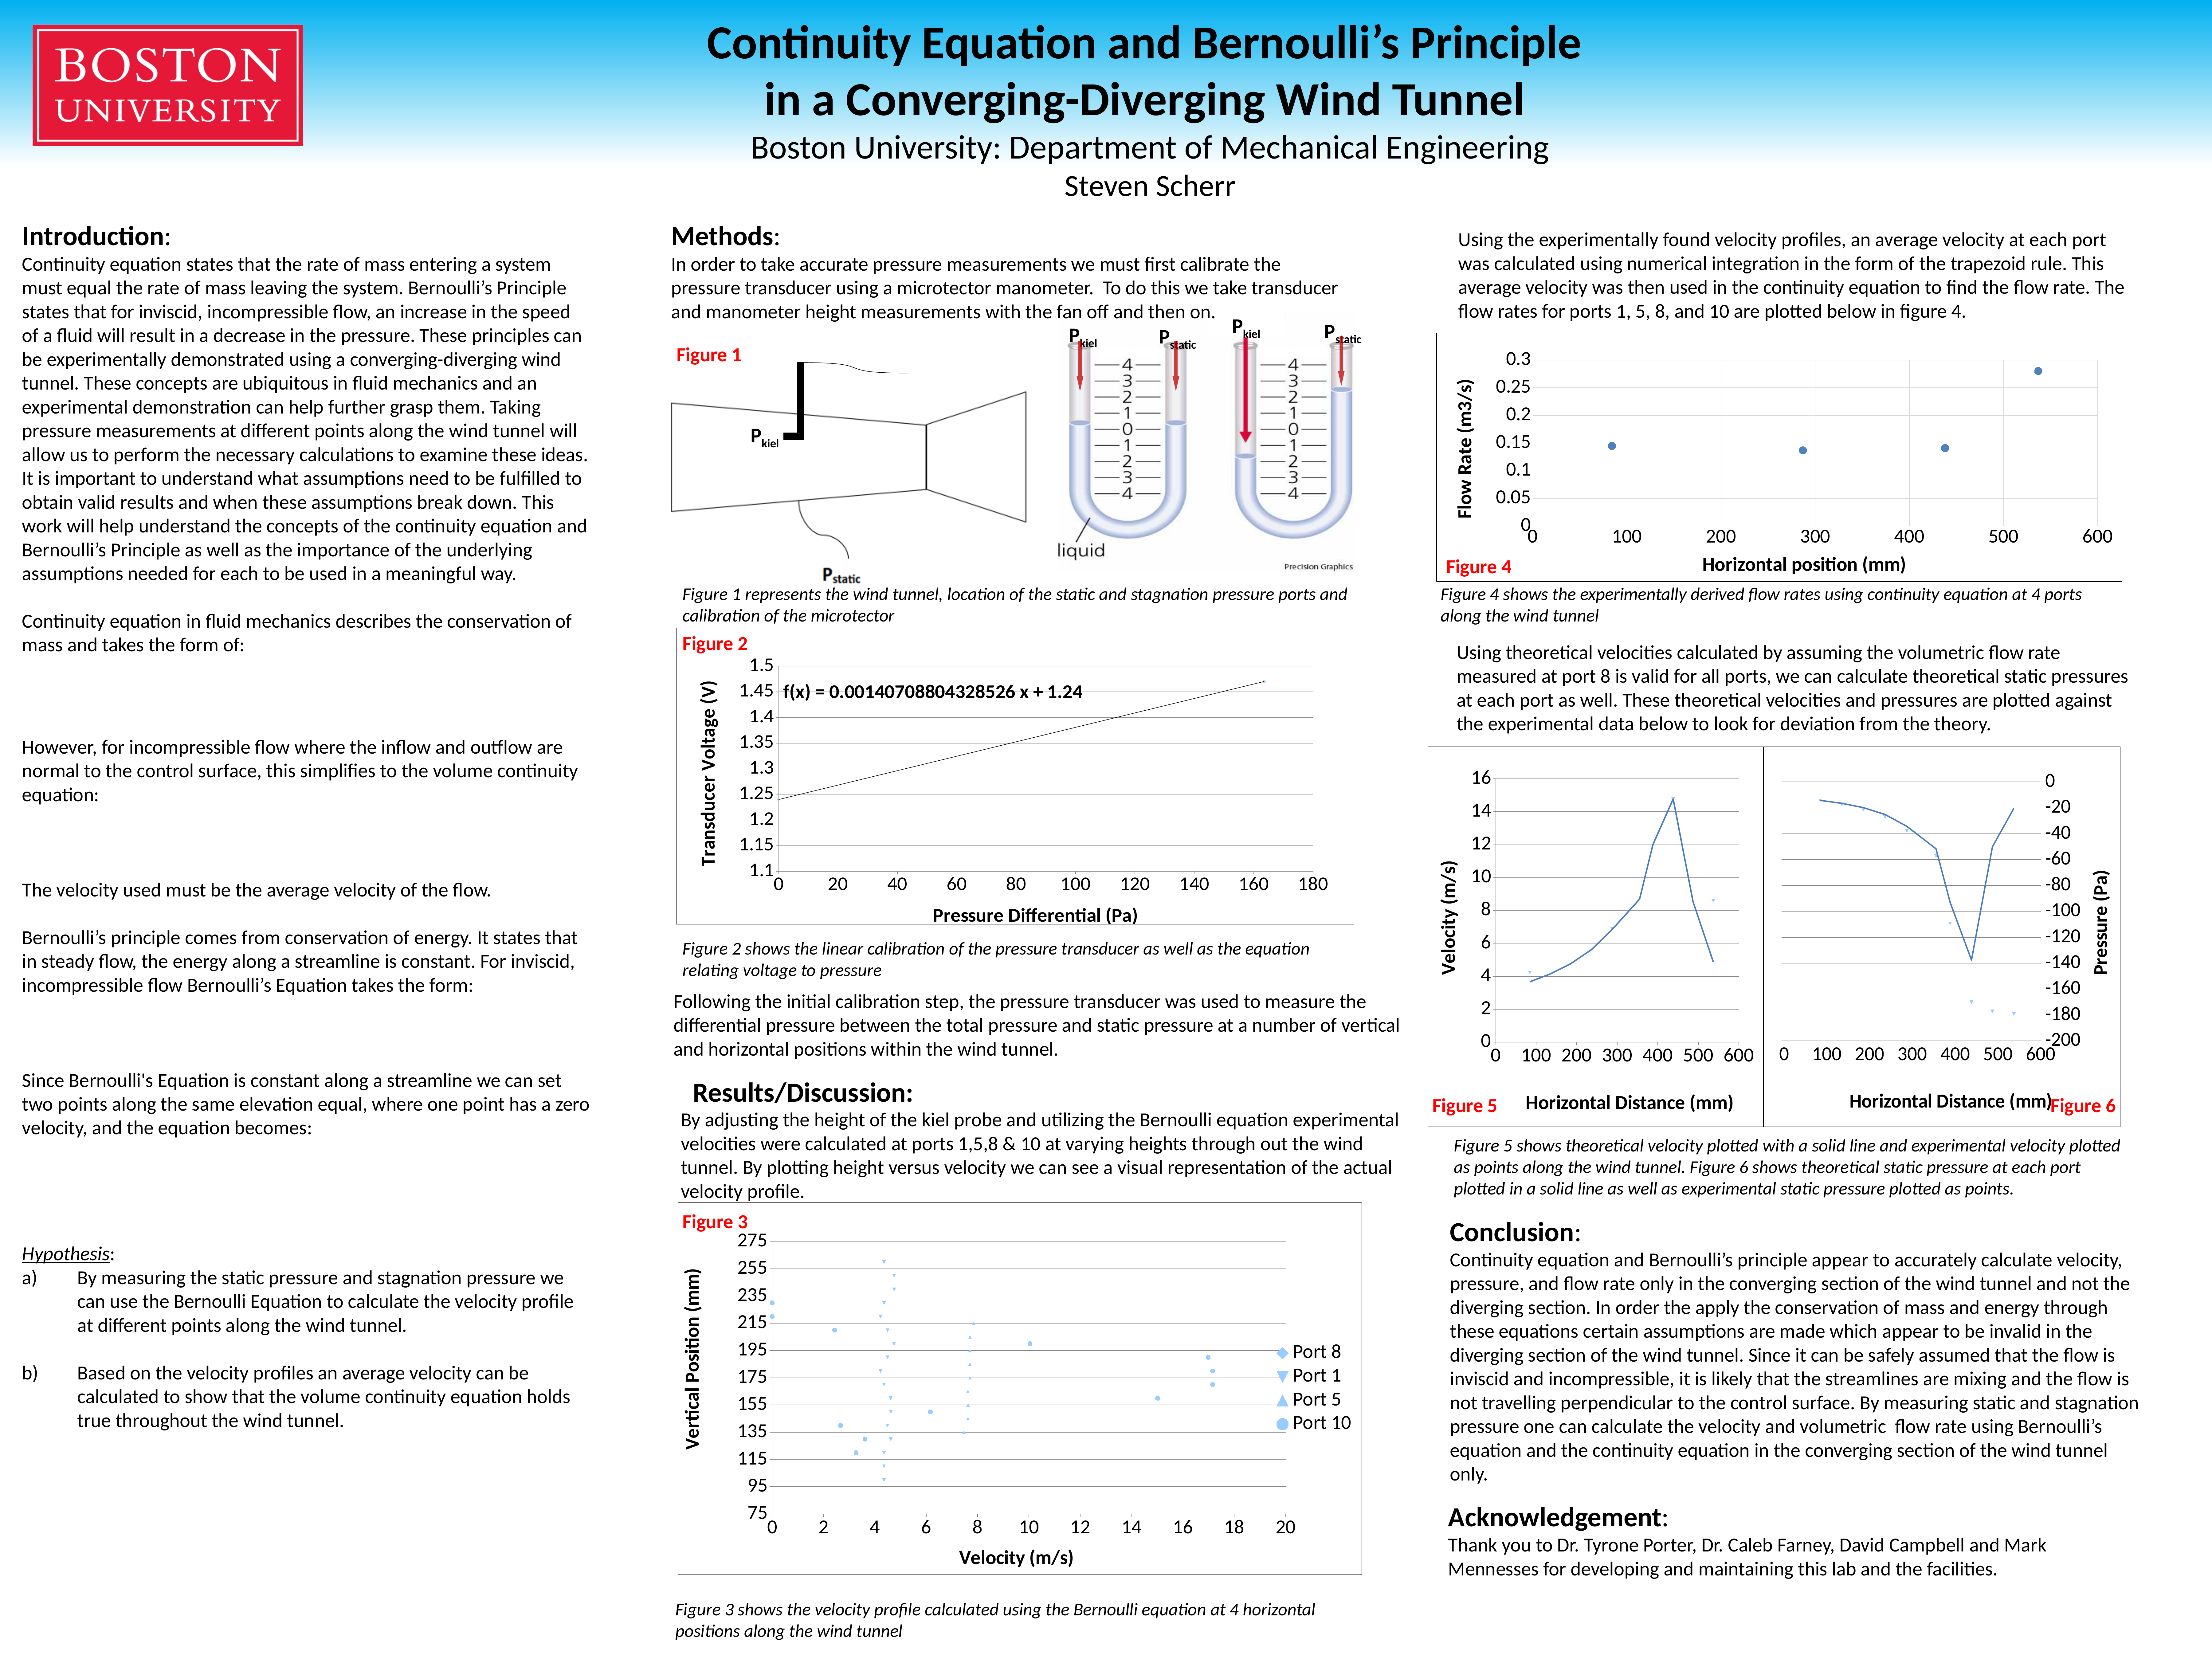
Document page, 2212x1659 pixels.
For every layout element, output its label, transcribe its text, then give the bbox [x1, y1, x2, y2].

text_box Figure 4 shows the experimentally derived flow rates using continuity equation at 4 ports along the wind tunnel [1436, 580, 2127, 628]
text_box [678, 1202, 1362, 1575]
chart [676, 628, 1354, 932]
text_box Conclusion: Continuity equation and Bernoulli’s principle appear to accurately calculate velocity, pressure, and flow rate only in the converging section of the wind tunnel and not the diverging section. In order the apply the conservation of mass and energy through these equations certain assumptions are made which appear to be invalid in the diverging section of the wind tunnel. Since it can be safely assumed that the flow is inviscid and incompressible, it is likely that the streamlines are mixing and the flow is not travelling perpendicular to the control surface. By measuring static and stagnation pressure one can calculate the velocity and volumetric flow rate using Bernoulli’s equation and the continuity equation in the converging section of the wind tunnel only. [1428, 1202, 2167, 1496]
text_box By adjusting the height of the kiel probe and utilizing the Bernoulli equation experimental velocities were calculated at ports 1,5,8 & 10 at varying heights through out the wind tunnel. By plotting height versus velocity we can see a visual representation of the actual velocity profile. [676, 1104, 1414, 1204]
chart [1436, 332, 2122, 582]
text_box Figure 1 [672, 339, 760, 362]
text_box Figure 5 shows theoretical velocity plotted with a solid line and experimental velocity plotted as points along the wind tunnel. Figure 6 shows theoretical static pressure at each port plotted in a solid line as well as experimental static pressure plotted as points. [1449, 1131, 2140, 1201]
text_box Results/Discussion: [671, 1063, 1279, 1119]
text_box Following the initial calibration step, the pressure transducer was used to measure the differential pressure between the total pressure and static pressure at a number of vertical and horizontal positions within the wind tunnel. [669, 986, 1406, 1062]
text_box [651, 362, 1041, 595]
text_box Acknowledgement: Thank you to Dr. Tyrone Porter, Dr. Caleb Farney, David Campbell and Mark Mennesses for developing and maintaining this lab and the facilities. [1426, 1488, 2164, 1590]
text_box Using theoretical velocities calculated by assuming the volumetric flow rate measured at port 8 is valid for all ports, we can calculate theoretical static pressures at each port as well. These theoretical velocities and pressures are plotted against the experimental data below to look for deviation from the theory. [1434, 628, 2152, 746]
text_box Using the experimentally found velocity profiles, an average velocity at each port was calculated using numerical integration in the form of the trapezoid rule. This average velocity was then used in the continuity equation to find the flow rate. The flow rates for ports 1, 5, 8, and 10 are plotted below in figure 4. [1436, 215, 2154, 333]
text_box Figure 3 shows the velocity profile calculated using the Bernoulli equation at 4 horizontal positions along the wind tunnel [671, 1595, 1362, 1643]
text_box Methods: In order to take accurate pressure measurements we must first calibrate the pressure transducer using a microtector manometer. To do this we take transducer and manometer height measurements with the fan off and then on. [649, 207, 1366, 334]
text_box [1428, 747, 2126, 1127]
text_box Figure 2 shows the linear calibration of the pressure transducer as well as the equation relating voltage to pressure [678, 934, 1369, 982]
text_box Continuity Equation and Bernoulli’s Principle in a Converging-Diverging Wind Tunnel Boston University: Department of Mechanical Engineering Steven Scherr [385, 0, 1915, 214]
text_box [1058, 310, 1371, 572]
picture [32, 25, 303, 146]
text_box Figure 1 represents the wind tunnel, location of the static and stagnation pressure ports and calibration of the microtector [678, 580, 1369, 628]
